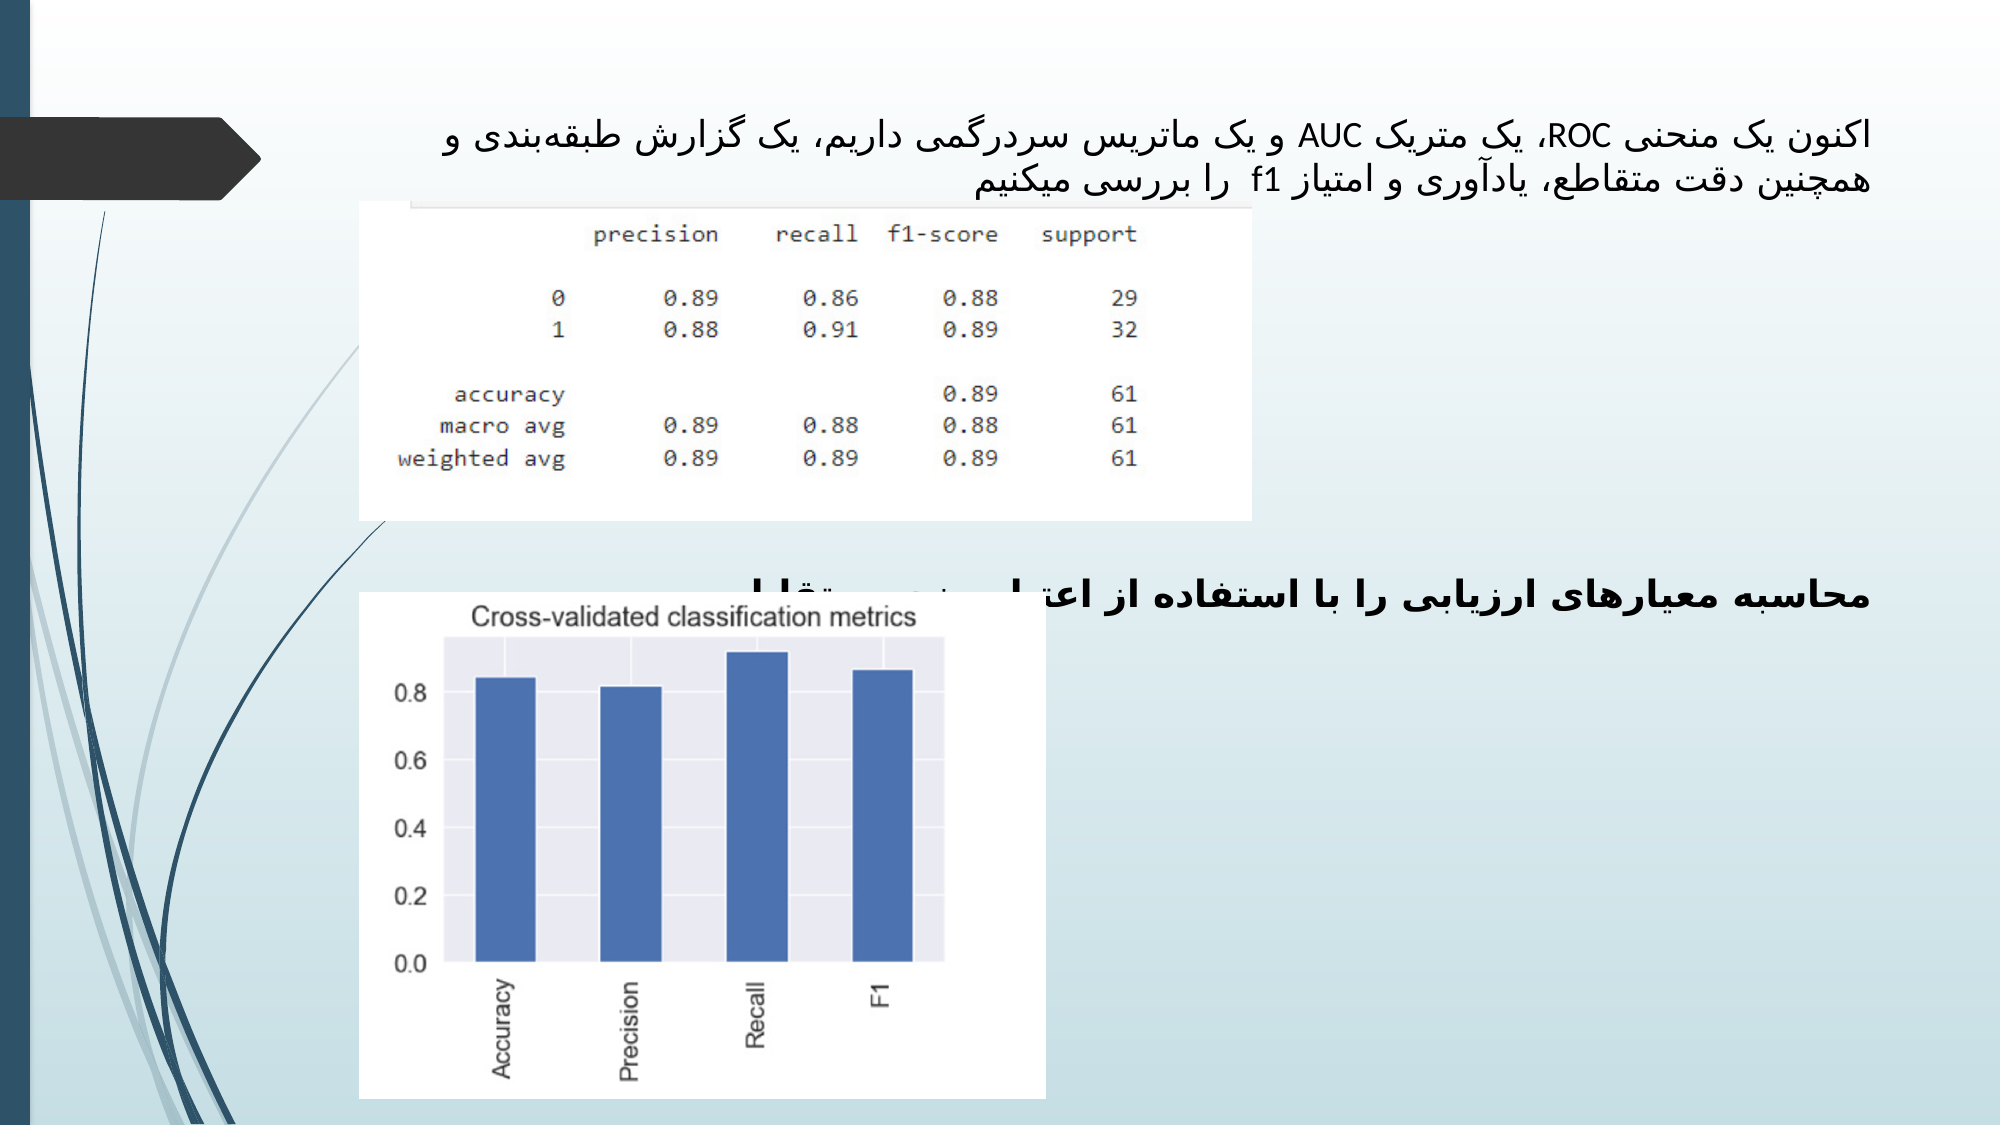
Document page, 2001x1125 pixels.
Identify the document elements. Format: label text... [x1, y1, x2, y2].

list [359, 201, 1252, 521]
title اکنون یک منحنی ROC، یک متریک AUC و یک ماتریس سردرگمی داریم، یک گزارش طبقه‌بندی و همچنین دقت متقاطع، یادآوری و امتیاز f1 را بررسی میکنیم [425, 102, 1888, 251]
text_box محاسبه معیارهای ارزیابی را با استفاده از اعتبارسنجی متقابل [359, 562, 1888, 623]
picture [359, 592, 1046, 1099]
